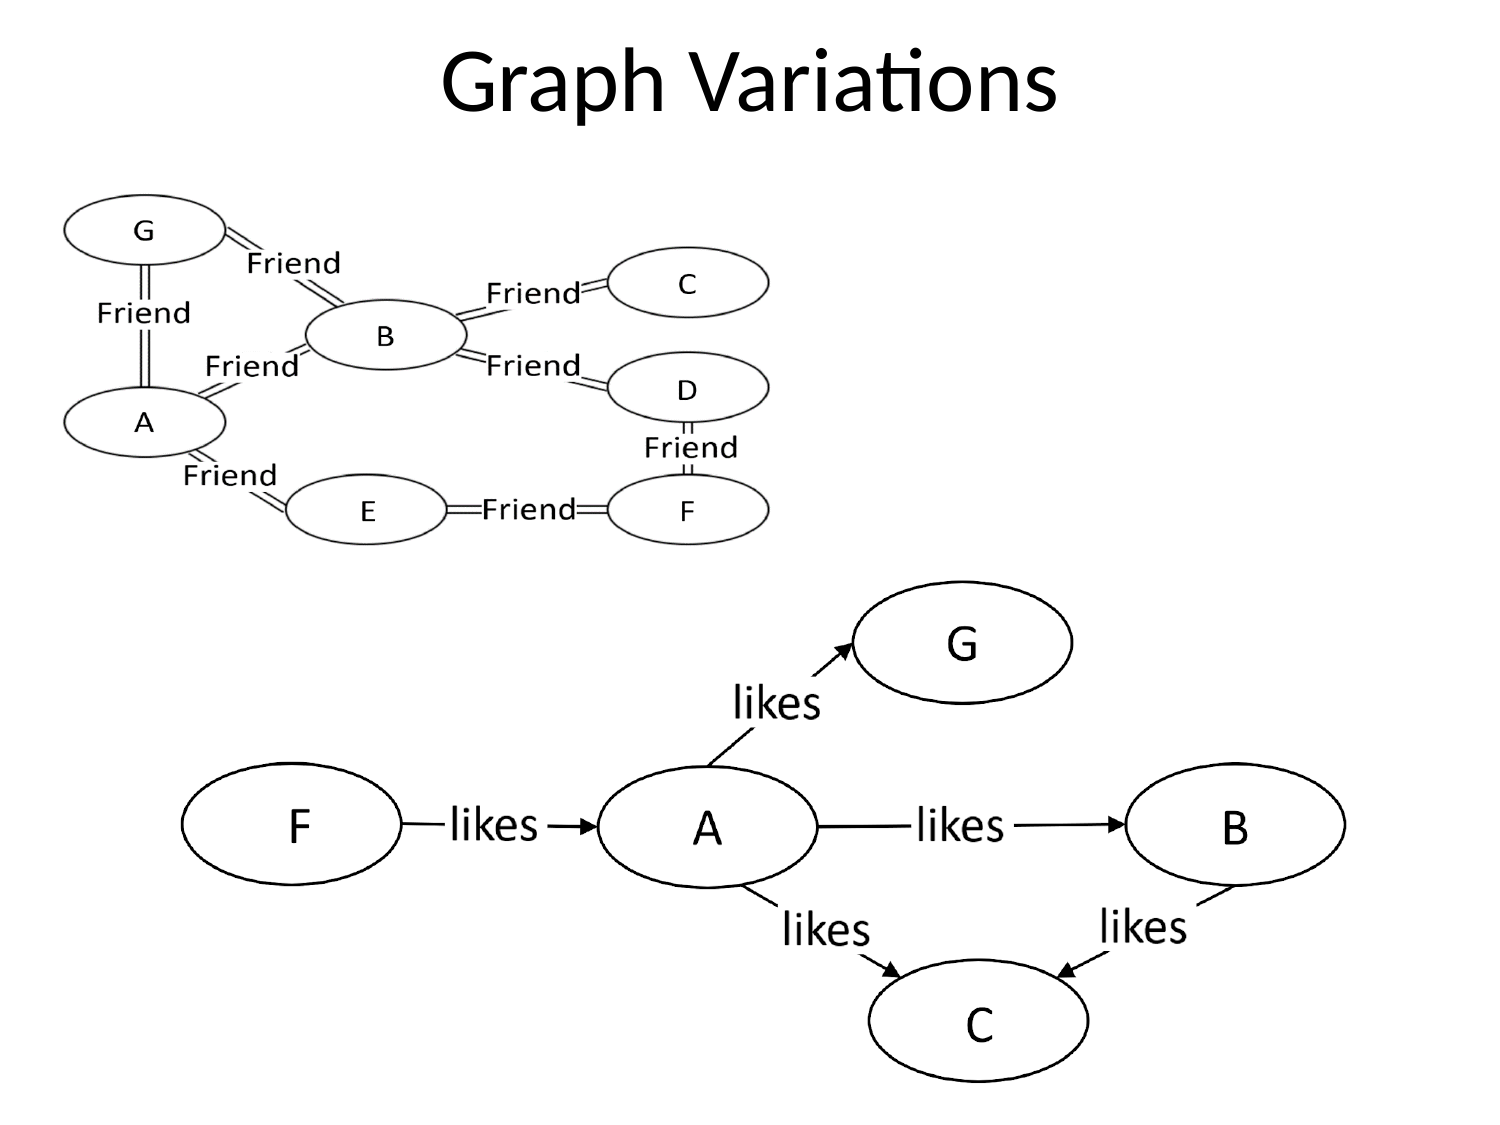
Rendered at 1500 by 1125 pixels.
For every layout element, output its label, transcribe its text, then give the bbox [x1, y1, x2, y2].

picture [0, 137, 1357, 1118]
title Graph Variations [75, 0, 1425, 150]
